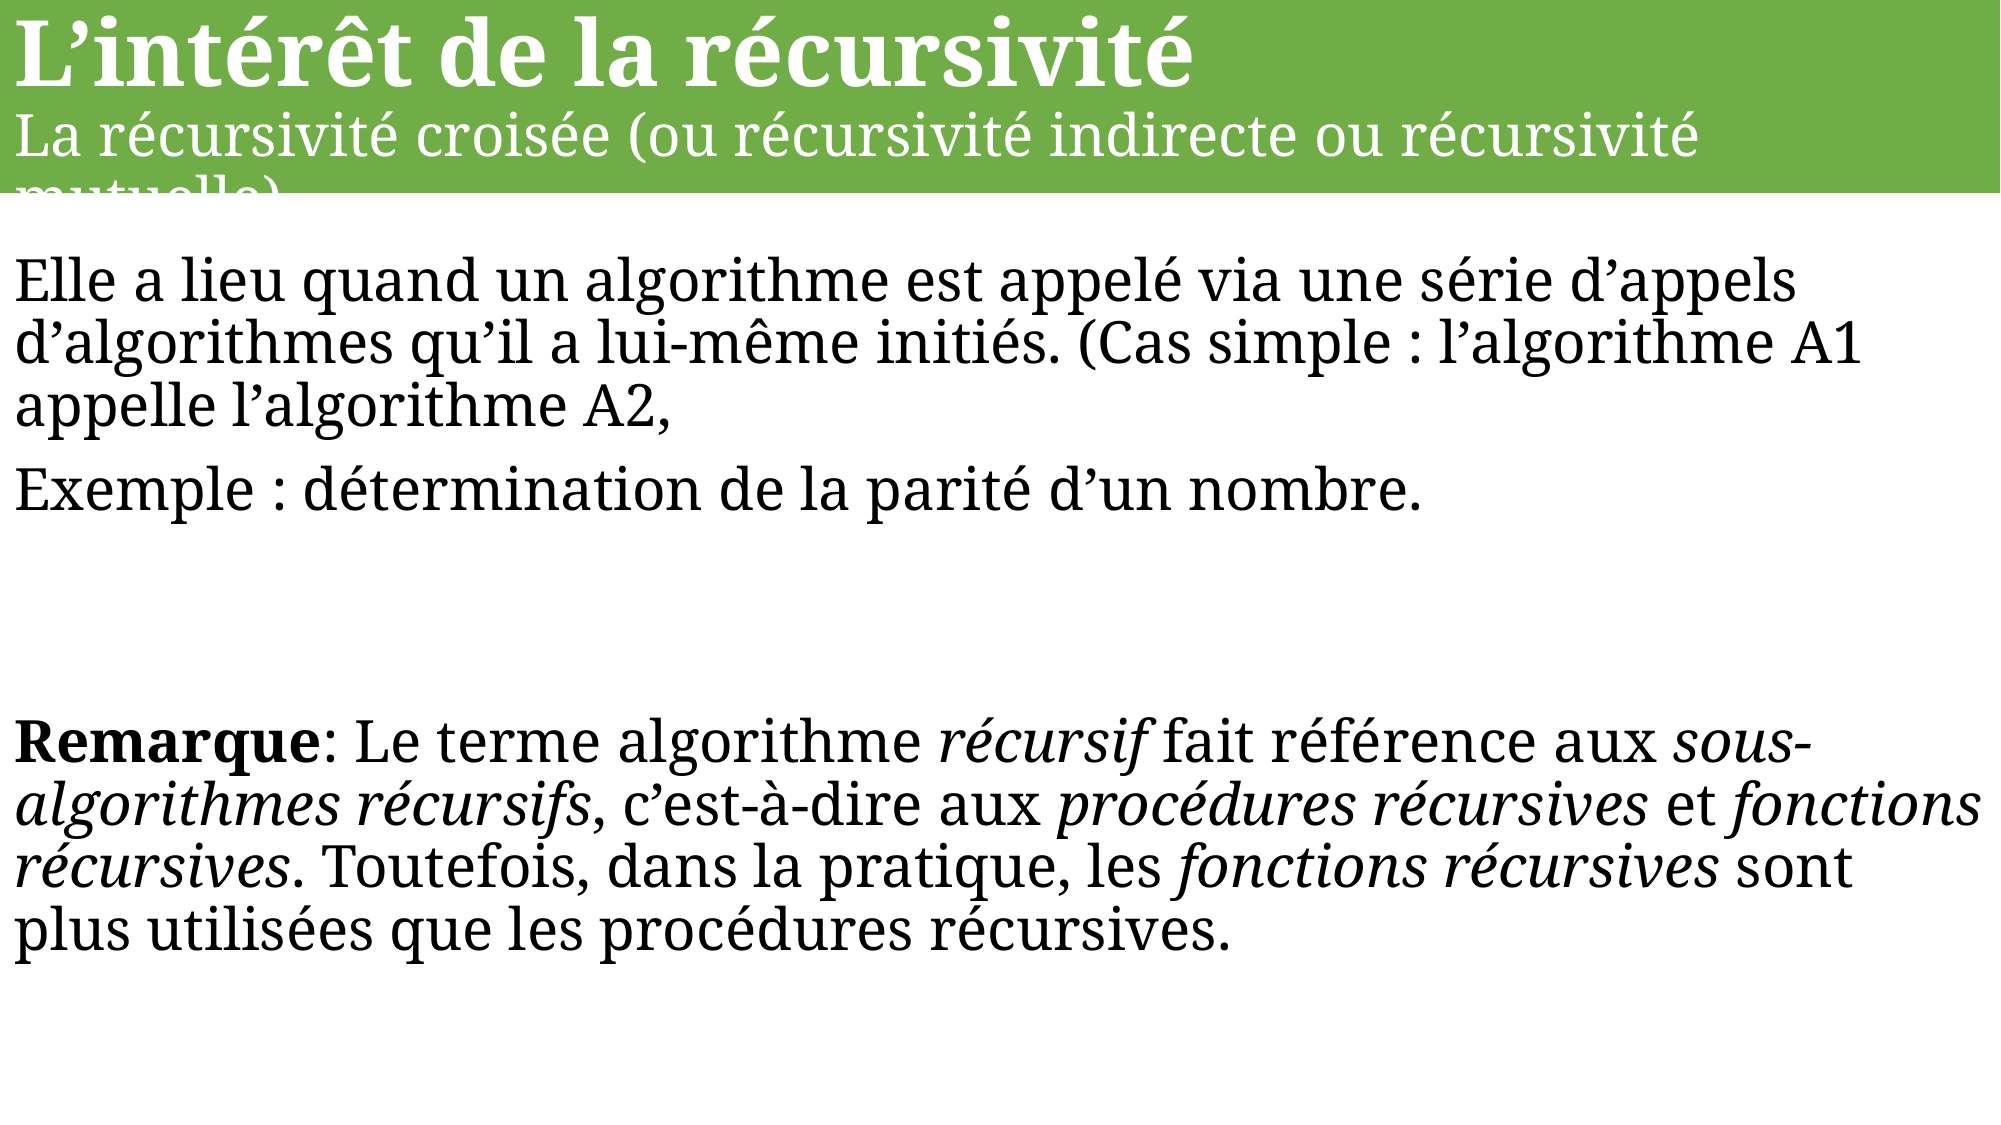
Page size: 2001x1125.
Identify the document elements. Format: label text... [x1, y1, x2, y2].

text_box L’intérêt de la récursivité La récursivité croisée (ou récursivité indirecte ou récursivité mutuelle) [0, 0, 2000, 194]
text_box Elle a lieu quand un algorithme est appelé via une série d’appels d’algorithmes qu’il a lui-même initiés. (Cas simple : l’algorithme A1 appelle l’algorithme A2, Exemple : détermination de la parité d’un nombre. Remarque: Le terme algorithme récursif fait référence aux sous-algorithmes récursifs, c’est-à-dire aux procédures récursives et fonctions récursives. Toutefois, dans la pratique, les fonctions récursives sont plus utilisées que les procédures récursives. [0, 243, 2000, 1125]
